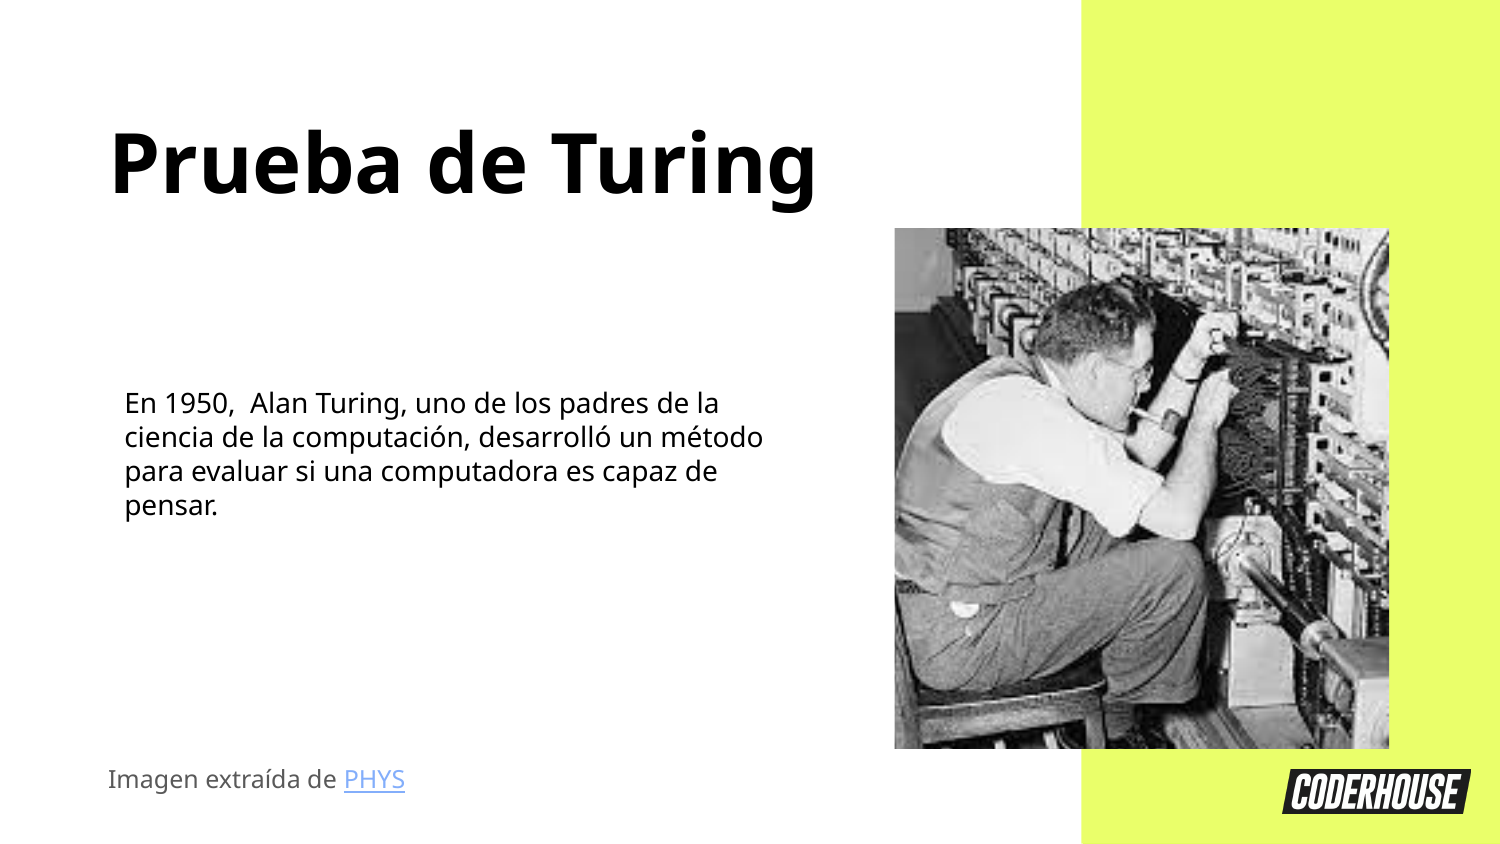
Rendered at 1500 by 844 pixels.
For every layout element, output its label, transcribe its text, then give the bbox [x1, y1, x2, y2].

picture [0, 0, 1390, 844]
text_box Prueba de Turing [93, 107, 1029, 227]
text_box En 1950, Alan Turing, uno de los padres de la ciencia de la computación, desarrolló un método para evaluar si una computadora es capaz de pensar. [109, 370, 824, 536]
text_box Imagen extraída de PHYS [93, 748, 569, 813]
picture [1281, 769, 1471, 814]
